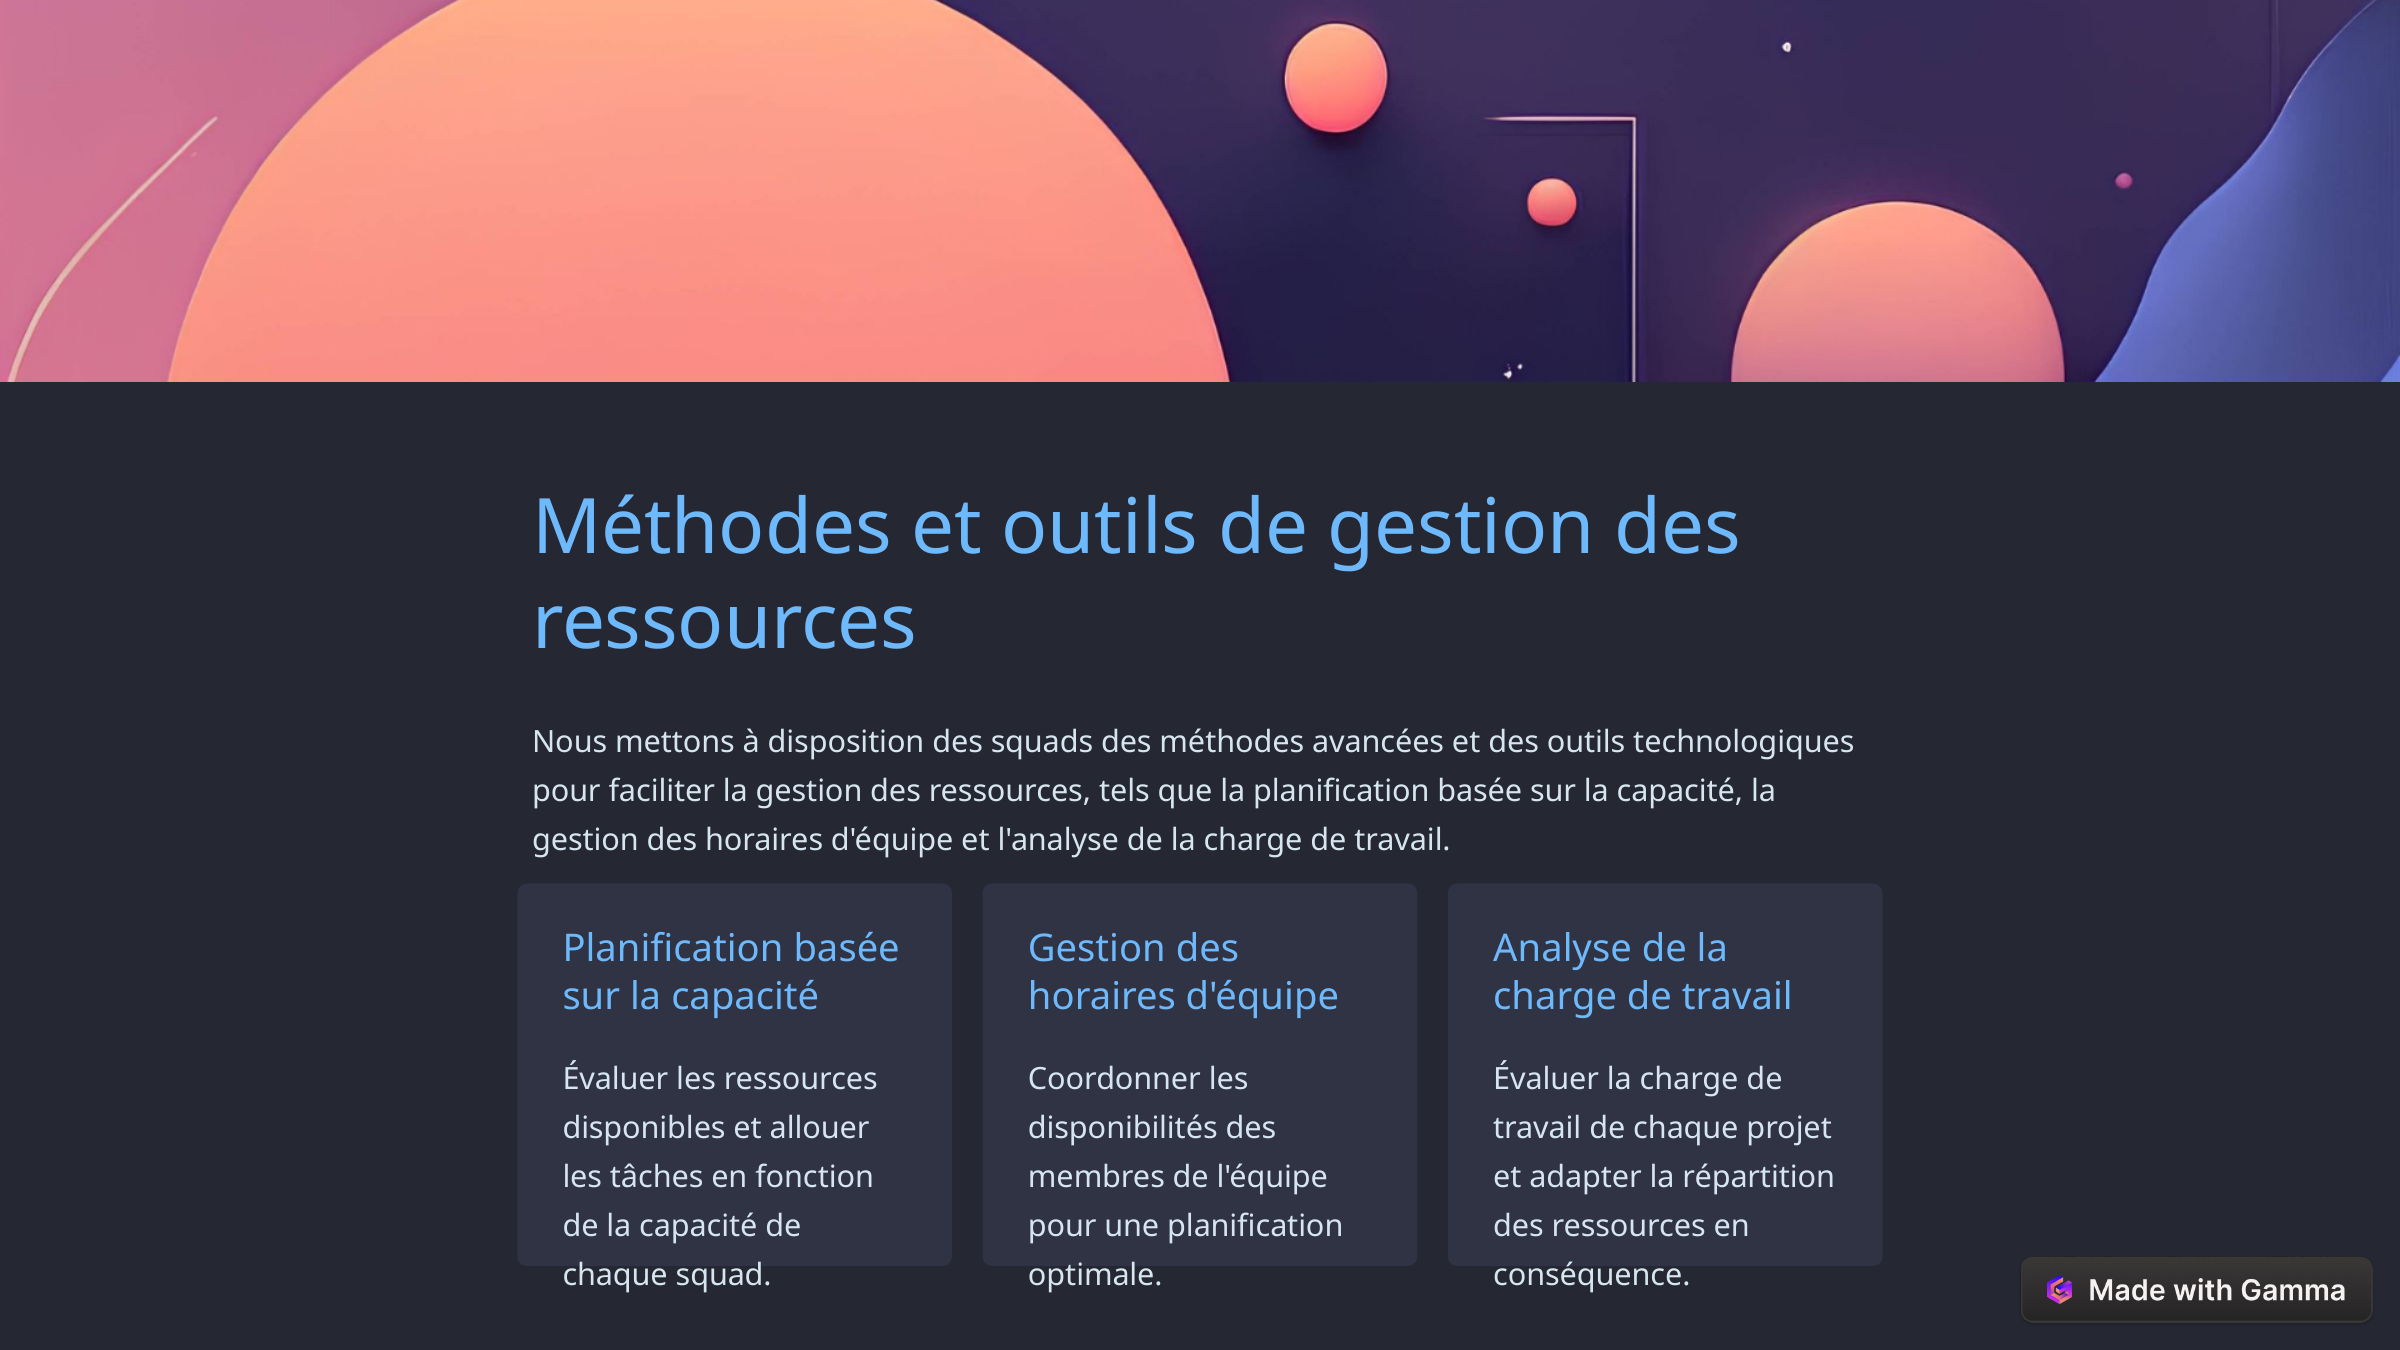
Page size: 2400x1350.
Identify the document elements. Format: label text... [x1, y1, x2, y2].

text_box Planification basée sur la capacité [547, 913, 922, 1010]
text_box Évaluer la charge de travail de chaque projet et adapter la répartition des ressources en conséquence. [1478, 1039, 1853, 1236]
text_box Coordonner les disponibilités des membres de l'équipe pour une planification optimale. [1013, 1039, 1387, 1236]
text_box Gestion des horaires d'équipe [1013, 913, 1387, 1010]
text_box [0, 382, 2400, 1350]
text_box [517, 883, 953, 1266]
text_box [982, 883, 1418, 1266]
text_box Analyse de la charge de travail [1478, 913, 1853, 1010]
text_box [1447, 883, 1883, 1266]
picture [0, 0, 2400, 382]
picture [2008, 1244, 2385, 1335]
text_box Méthodes et outils de gestion des ressources [517, 465, 1883, 657]
text_box Évaluer les ressources disponibles et allouer les tâches en fonction de la capacité de chaque squad. [547, 1039, 922, 1236]
text_box Nous mettons à disposition des squads des méthodes avancées et des outils technologiques pour faciliter la gestion des ressources, tels que la planification basée sur la capacité, la gestion des horaires d'équipe et l'analyse de la charge de travail. [517, 702, 1883, 849]
